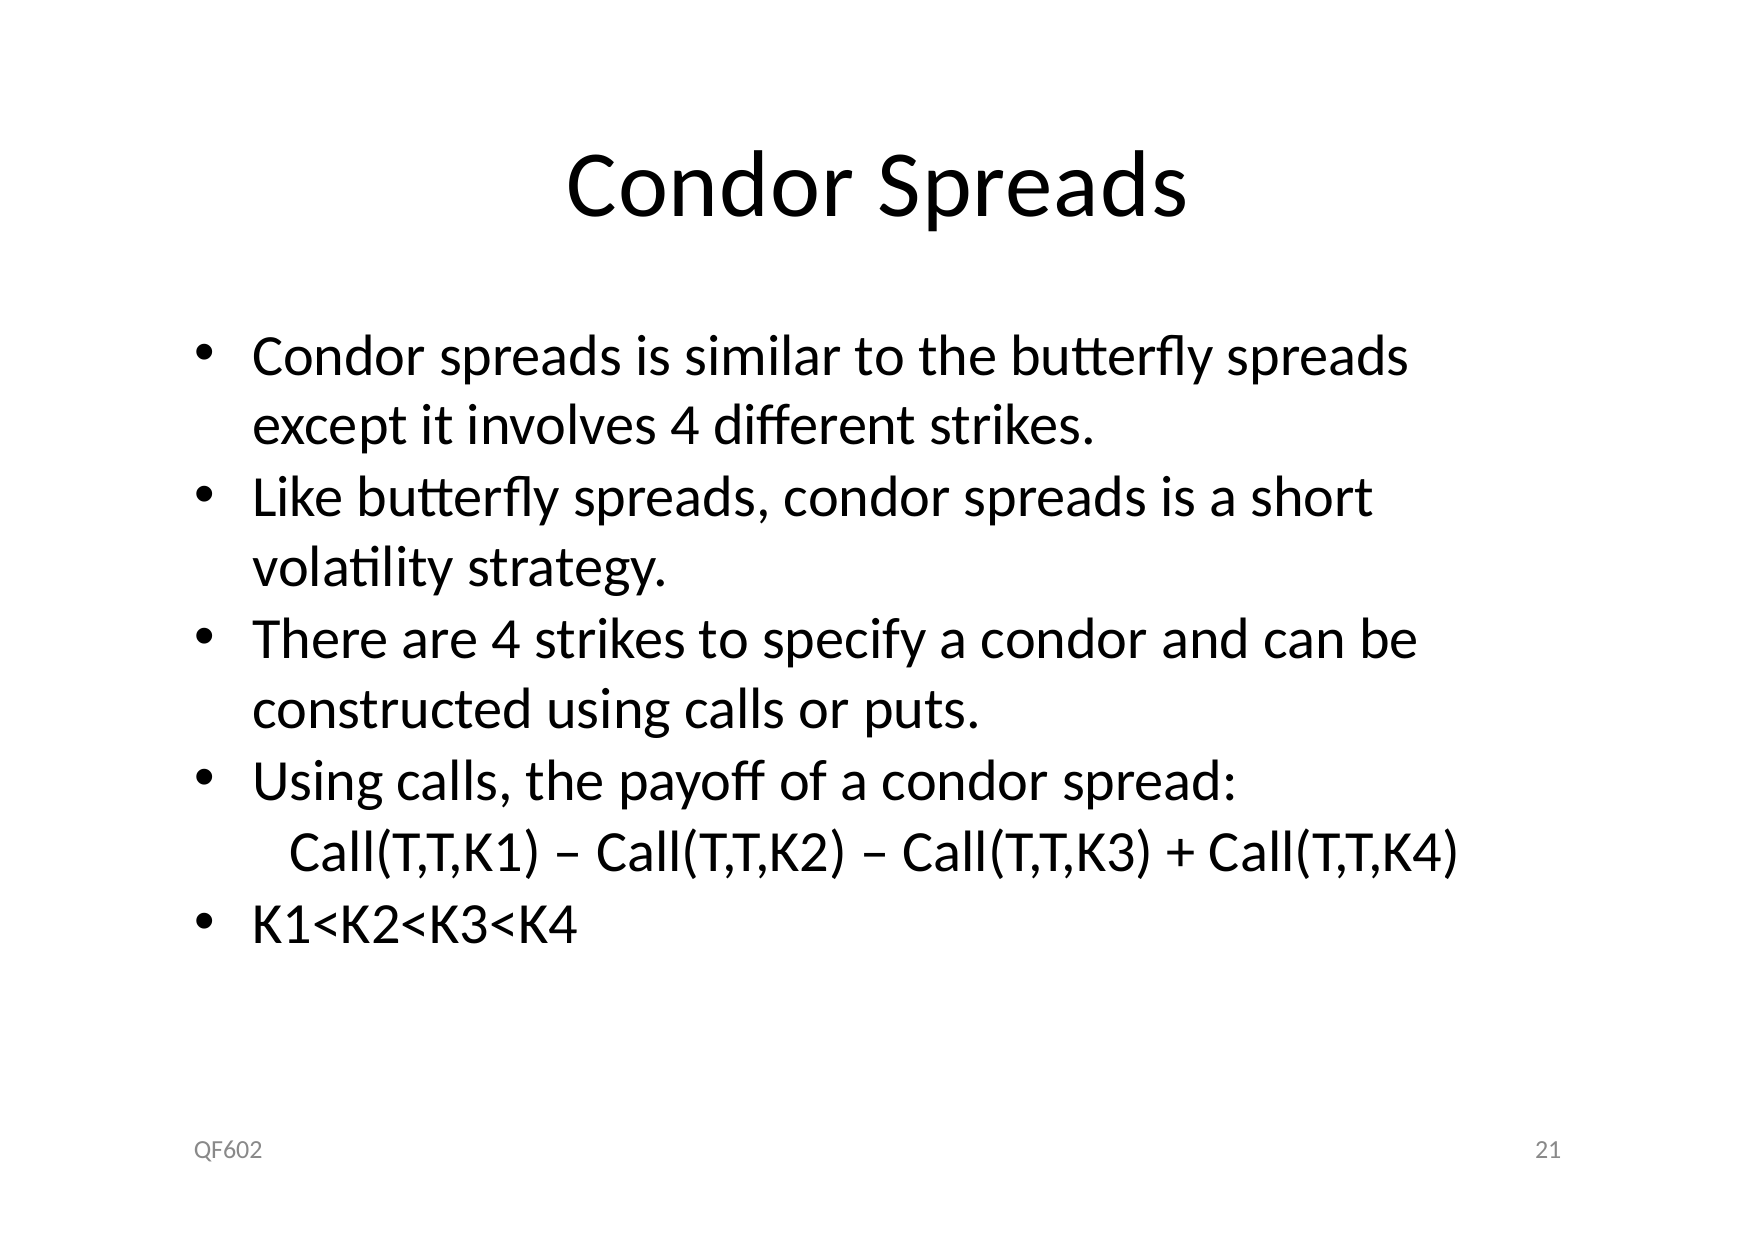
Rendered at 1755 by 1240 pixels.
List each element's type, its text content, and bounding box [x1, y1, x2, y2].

text_box Condor spreads is similar to the butterfly spreads except it involves 4 different strikes. Like butterfly spreads, condor spreads is a short volatility strategy. There are 4 strikes to specify a condor and can be constructed using calls or puts. Using calls, the payoff of a condor spread: Call(T,T,K1) – Call(T,T,K2) – Call(T,T,K3) + Call(T,T,K4) K1<K2<K3<K4 [191, 314, 1508, 1027]
slide_number 21 [1530, 1131, 1566, 1240]
title Condor Spreads [514, 119, 1240, 314]
slide_number QF602 [191, 1131, 265, 1240]
